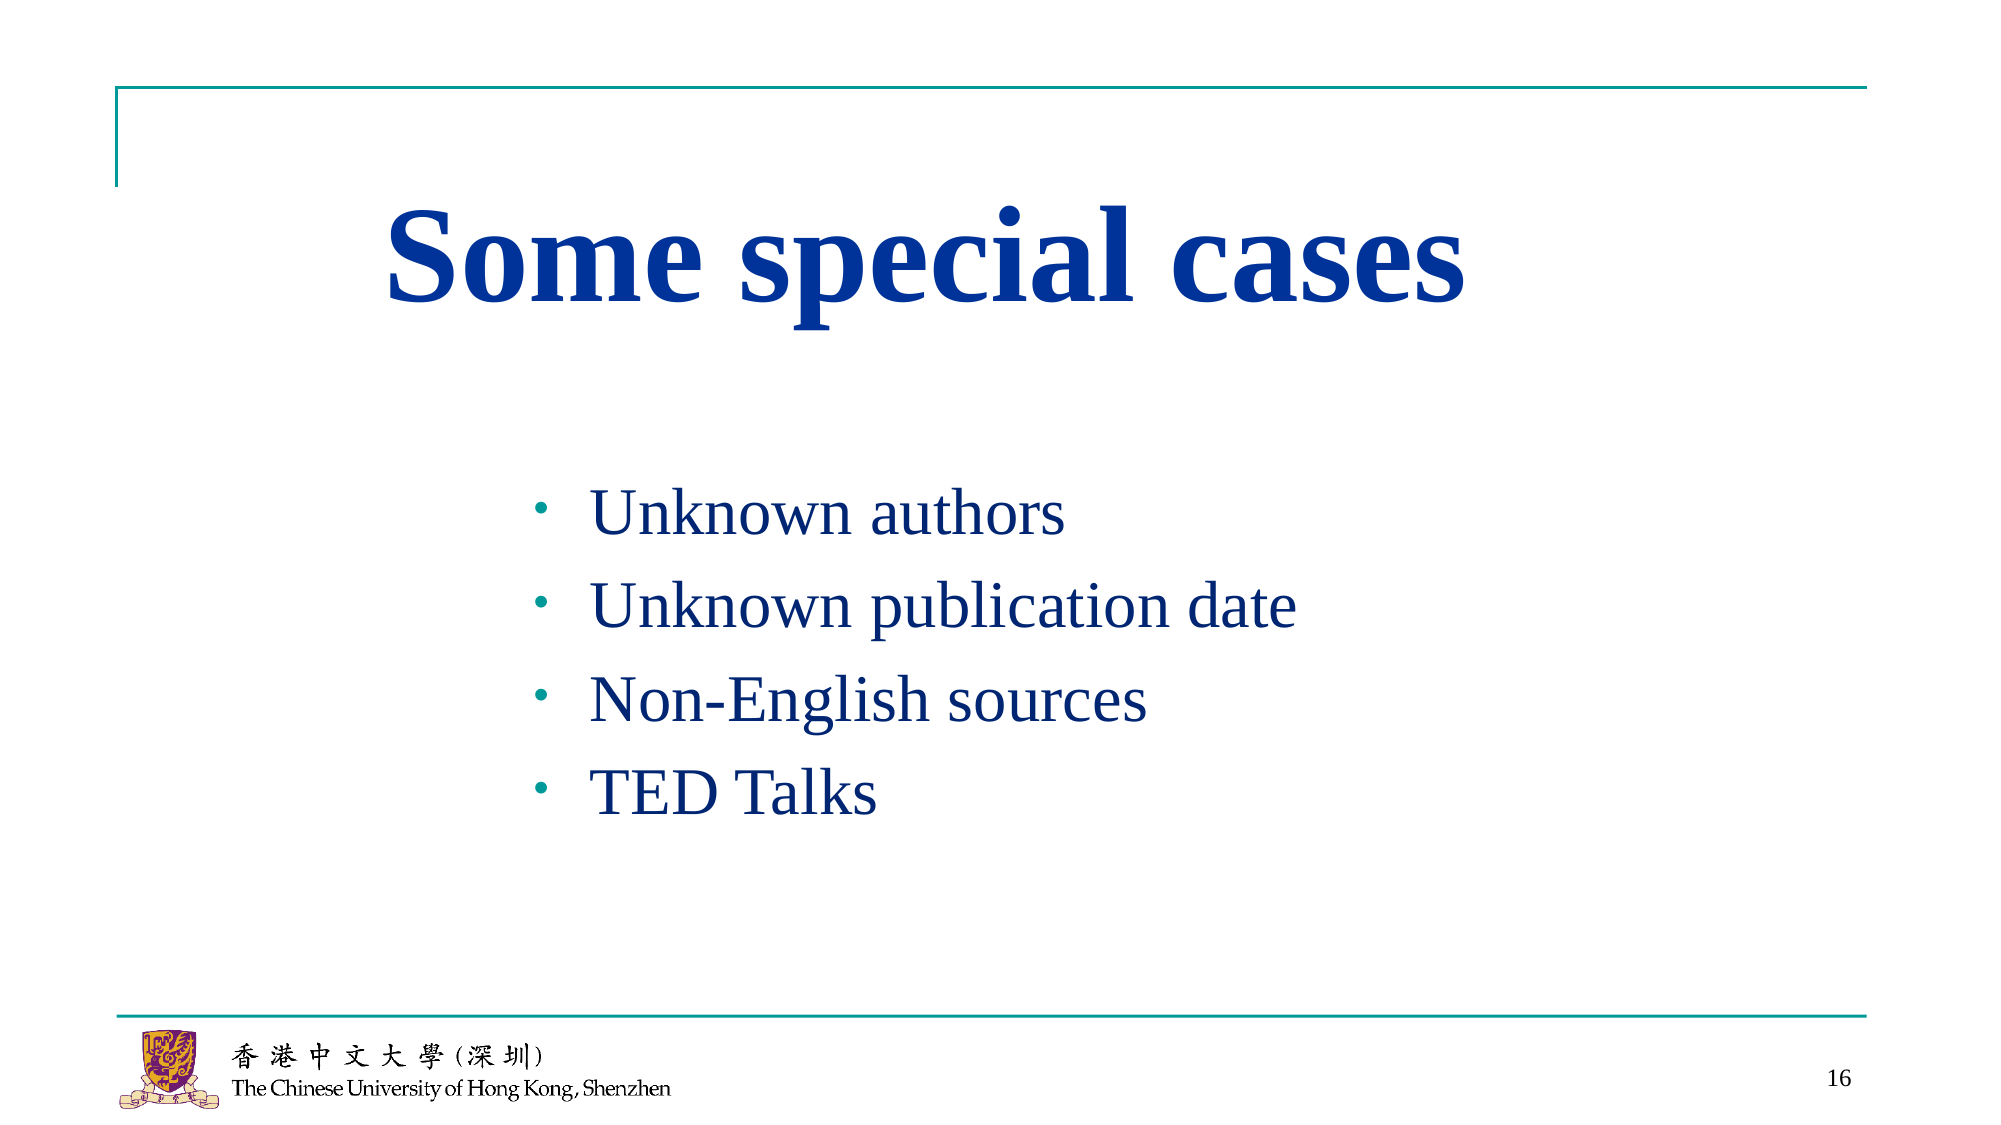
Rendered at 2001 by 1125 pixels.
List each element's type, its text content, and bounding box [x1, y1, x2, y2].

slide_number 16 [1399, 1023, 1867, 1100]
picture [67, 995, 723, 1125]
title Some special cases [368, 156, 2000, 399]
subtitle Unknown authors Unknown publication date Non-English sources TED Talks [518, 460, 1919, 748]
